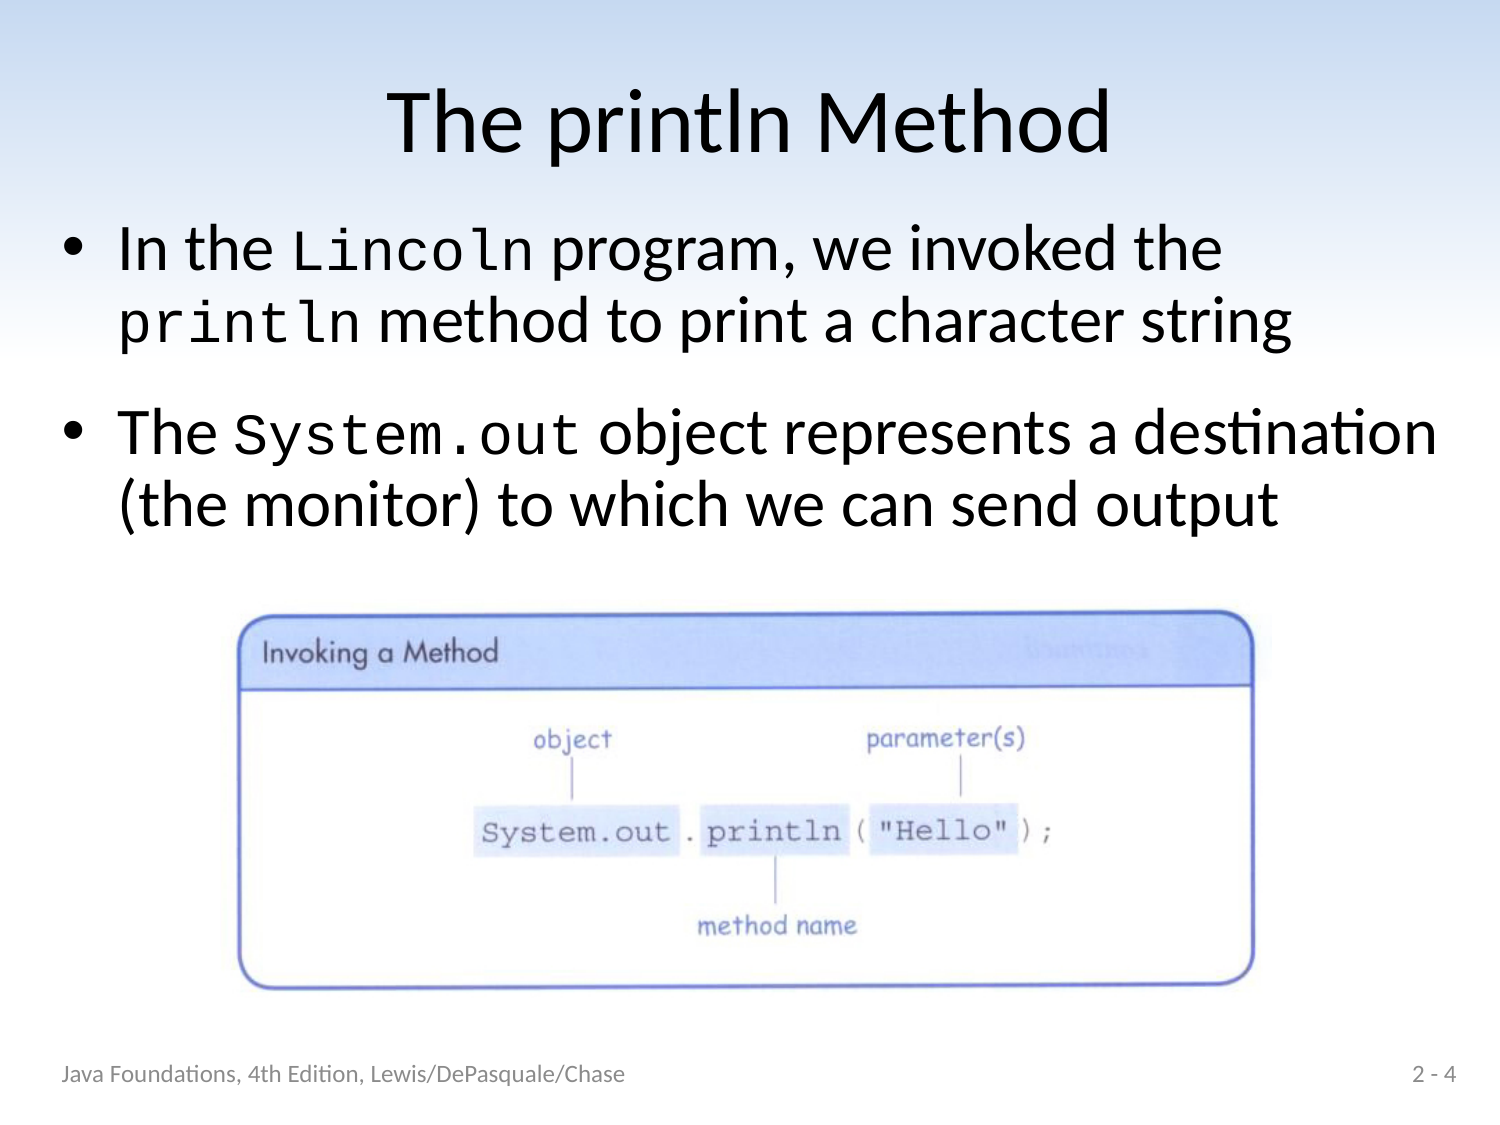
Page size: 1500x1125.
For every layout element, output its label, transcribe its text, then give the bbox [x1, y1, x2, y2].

slide_number 2 - 4 [1121, 1042, 1472, 1103]
picture [220, 599, 1272, 998]
title The println Method [28, 45, 1473, 186]
list In the Lincoln program, we invoked the println method to print a character string The System.out object represents a destination (the monitor) to which we can send output [46, 205, 1473, 1043]
footer Java Foundations, 4th Edition, Lewis/DePasquale/Chase [46, 1042, 1121, 1103]
